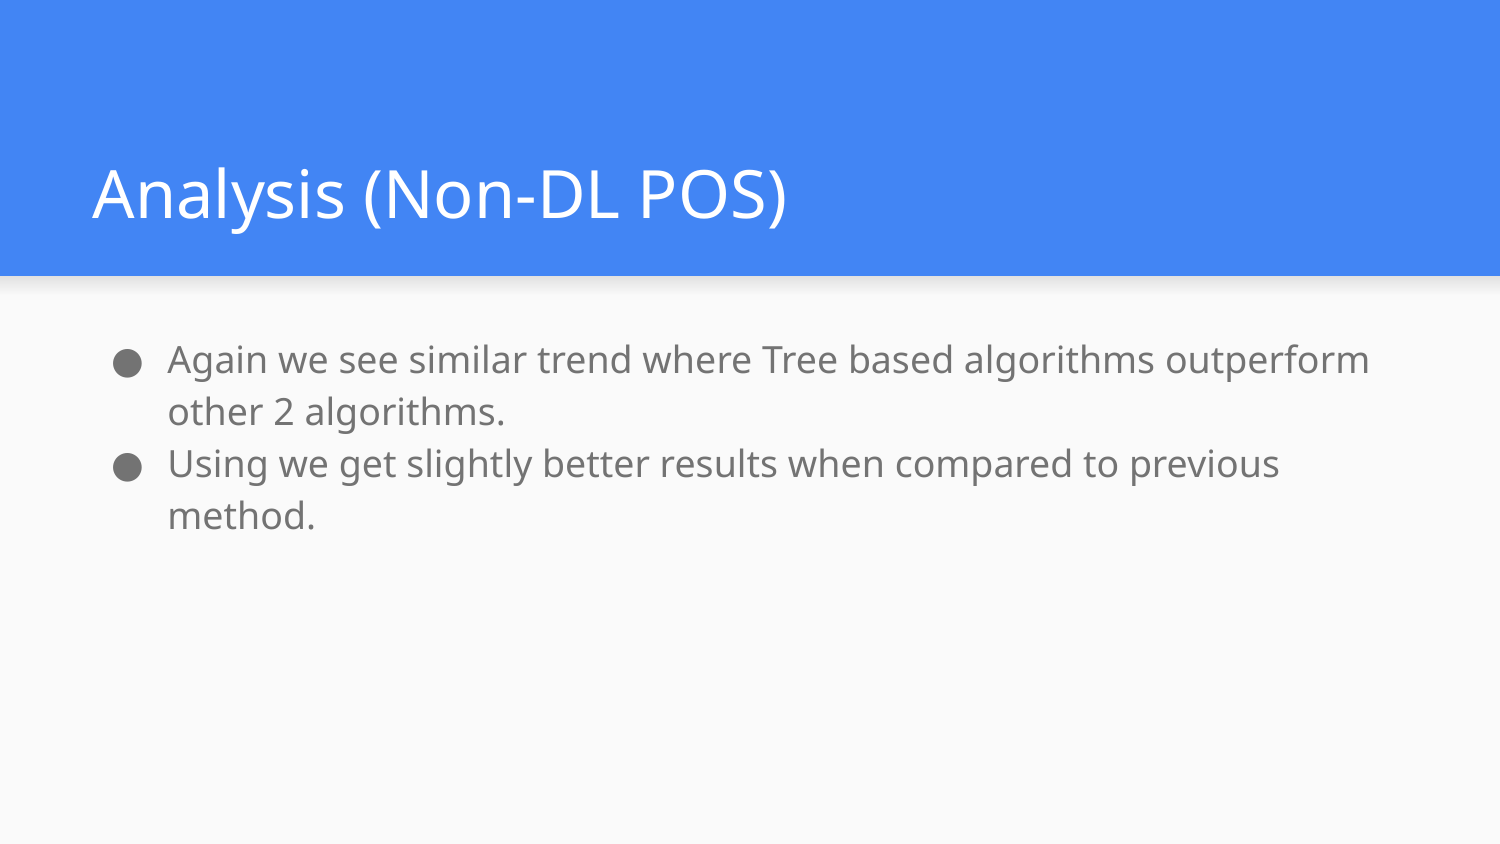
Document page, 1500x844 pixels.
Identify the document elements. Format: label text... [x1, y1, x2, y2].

title Analysis (Non-DL POS) [77, 121, 1427, 248]
list Again we see similar trend where Tree based algorithms outperform other 2 algorithms. Using we get slightly better results when compared to previous method. [77, 314, 1427, 760]
